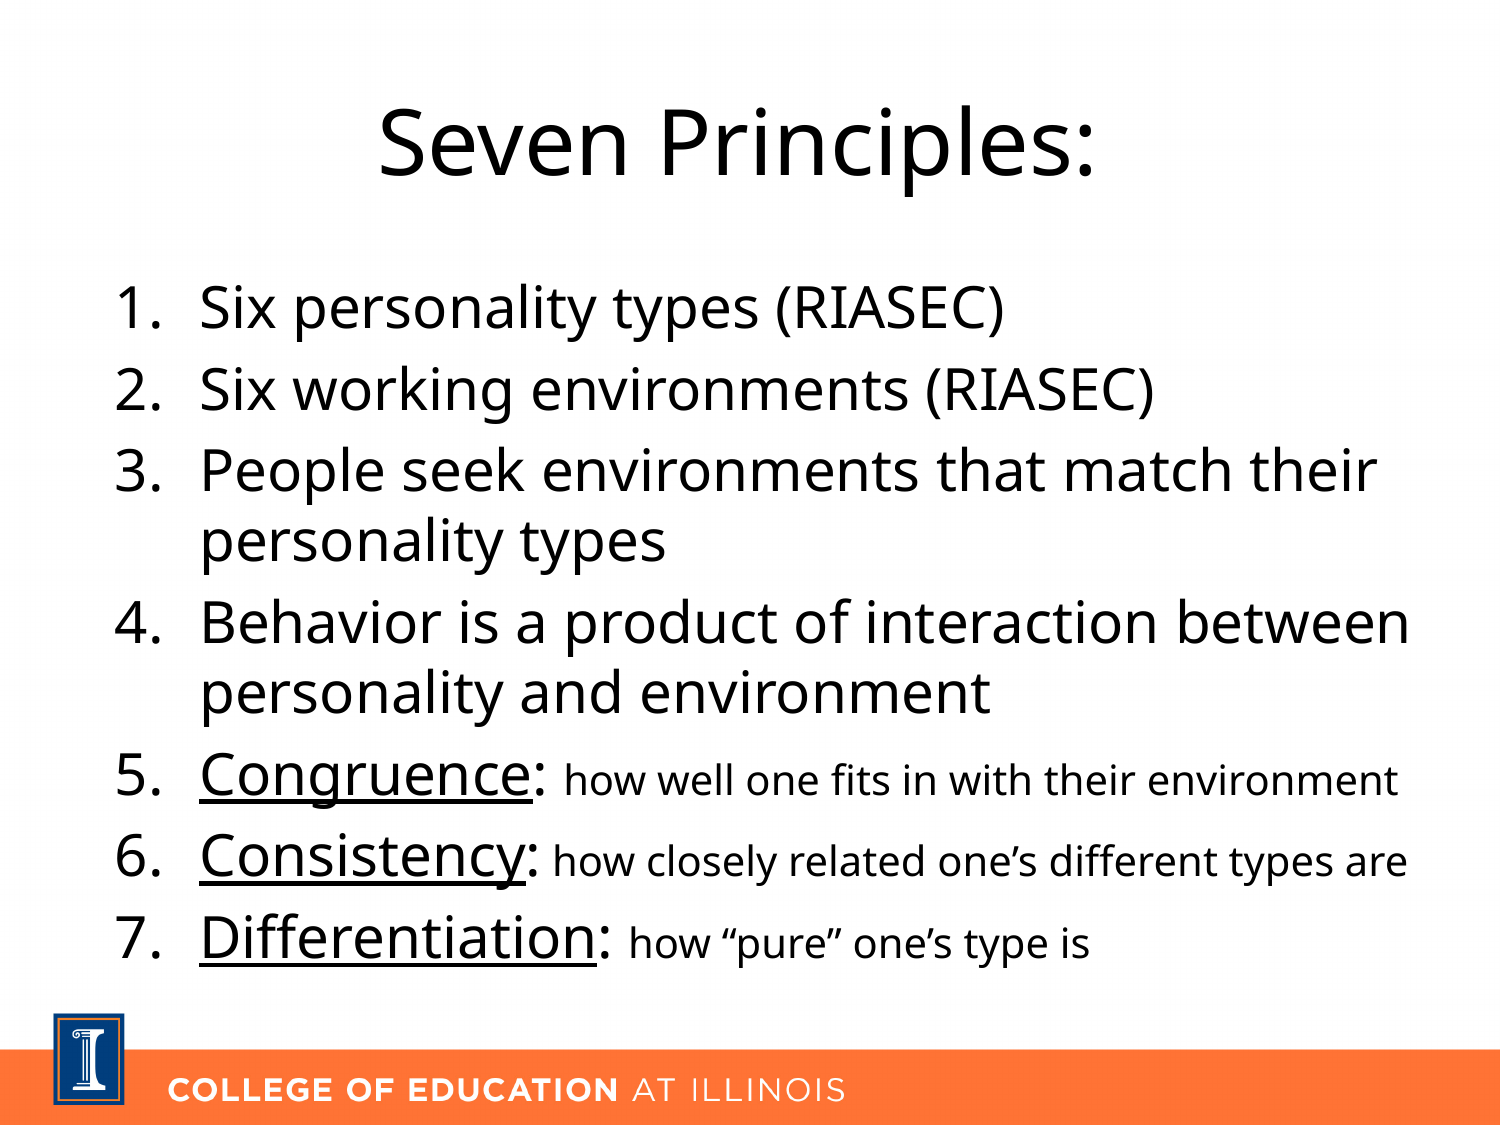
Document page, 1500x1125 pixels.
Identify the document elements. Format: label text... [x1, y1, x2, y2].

title Seven Principles: [75, 45, 1425, 233]
picture [0, 0, 1500, 1125]
list Six personality types (RIASEC) Six working environments (RIASEC) People seek environments that match their personality types Behavior is a product of interaction between personality and environment Congruence: how well one fits in with their environment Consistency: how closely related one’s different types are Differentiation: how “pure” one’s type is [99, 262, 1450, 1063]
